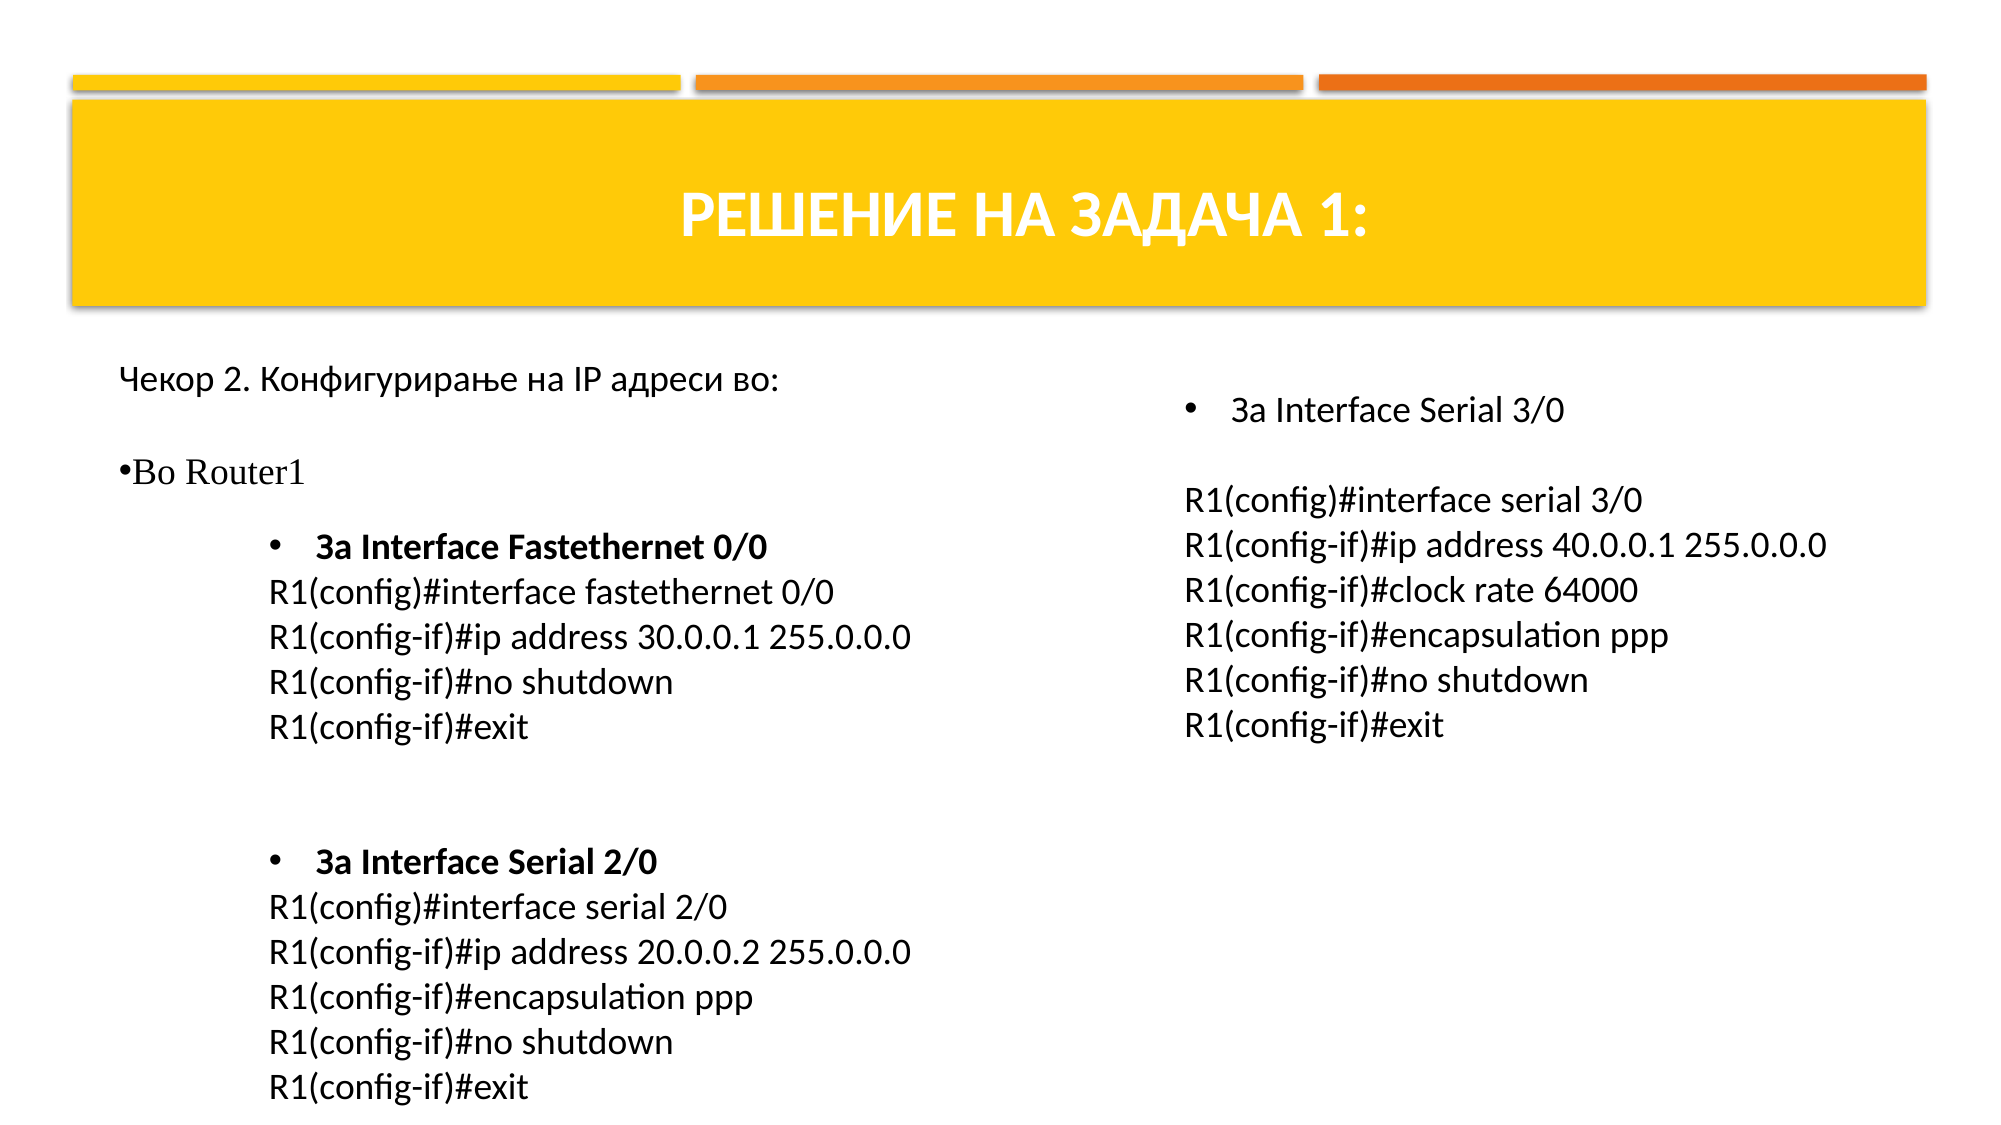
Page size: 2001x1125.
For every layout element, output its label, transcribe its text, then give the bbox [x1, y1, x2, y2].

text_box Во Router1 [104, 439, 382, 499]
text_box За Interface Fastethernet 0/0 R1(config)#interface fastethernet 0/0 R1(config-if)#ip address 30.0.0.1 255.0.0.0 R1(config-if)#no shutdown R1(config-if)#exit За Interface Serial 2/0 R1(config)#interface serial 2/0 R1(config-if)#ip address 20.0.0.2 255.0.0.0 R1(config-if)#encapsulation ppp R1(config-if)#no shutdown R1(config-if)#exit [254, 514, 1101, 1115]
text_box За Interface Serial 3/0 R1(config)#interface serial 3/0 R1(config-if)#ip address 40.0.0.1 255.0.0.0 R1(config-if)#clock rate 64000 R1(config-if)#encapsulation ppp R1(config-if)#no shutdown R1(config-if)#exit [1169, 377, 2000, 843]
text_box Чекор 2. Конфигурирање на IP адреси во: [104, 347, 1848, 407]
title Решение на Задача 1: [665, 95, 2000, 258]
